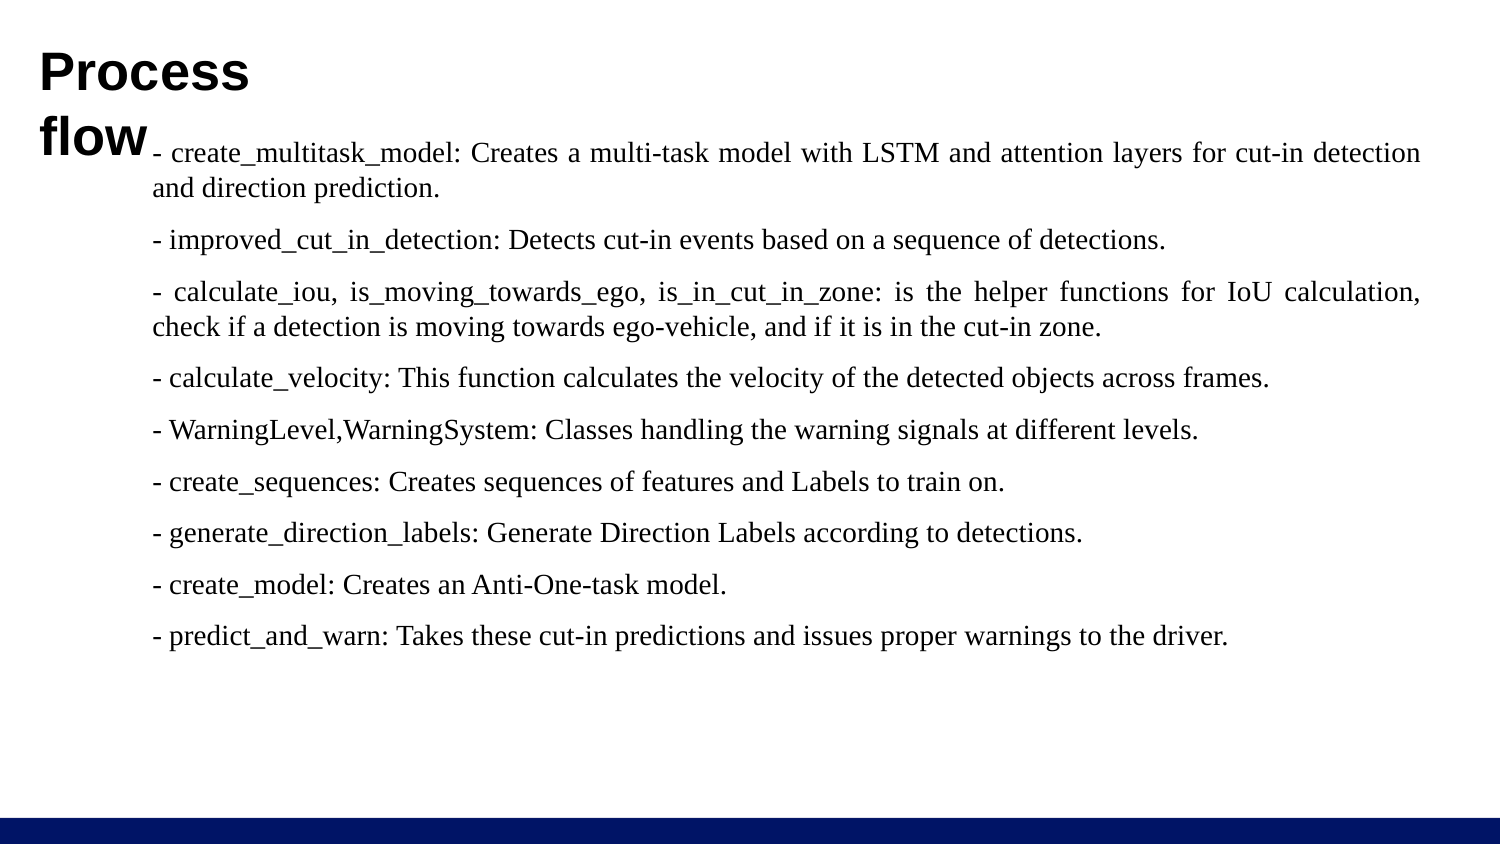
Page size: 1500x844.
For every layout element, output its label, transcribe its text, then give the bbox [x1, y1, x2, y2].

picture [0, 817, 1500, 844]
title Process flow [37, 34, 369, 178]
text_box - create_multitask_model: Creates a multi-task model with LSTM and attention layers for cut-in detection and direction prediction. - improved_cut_in_detection: Detects cut-in events based on a sequence of detections. - calculate_iou, is_moving_towards_ego, is_in_cut_in_zone: is the helper functions for IoU calculation, check if a detection is moving towards ego-vehicle, and if it is in the cut-in zone. - calculate_velocity: This function calculates the velocity of the detected objects across frames. - WarningLevel,WarningSystem: Classes handling the warning signals at different levels. - create_sequences: Creates sequences of features and Labels to train on. - generate_direction_labels: Generate Direction Labels according to detections. - create_model: Creates an Anti-One-task model. - predict_and_warn: Takes these cut-in predictions and issues proper warnings to the driver. [62, 126, 1438, 711]
